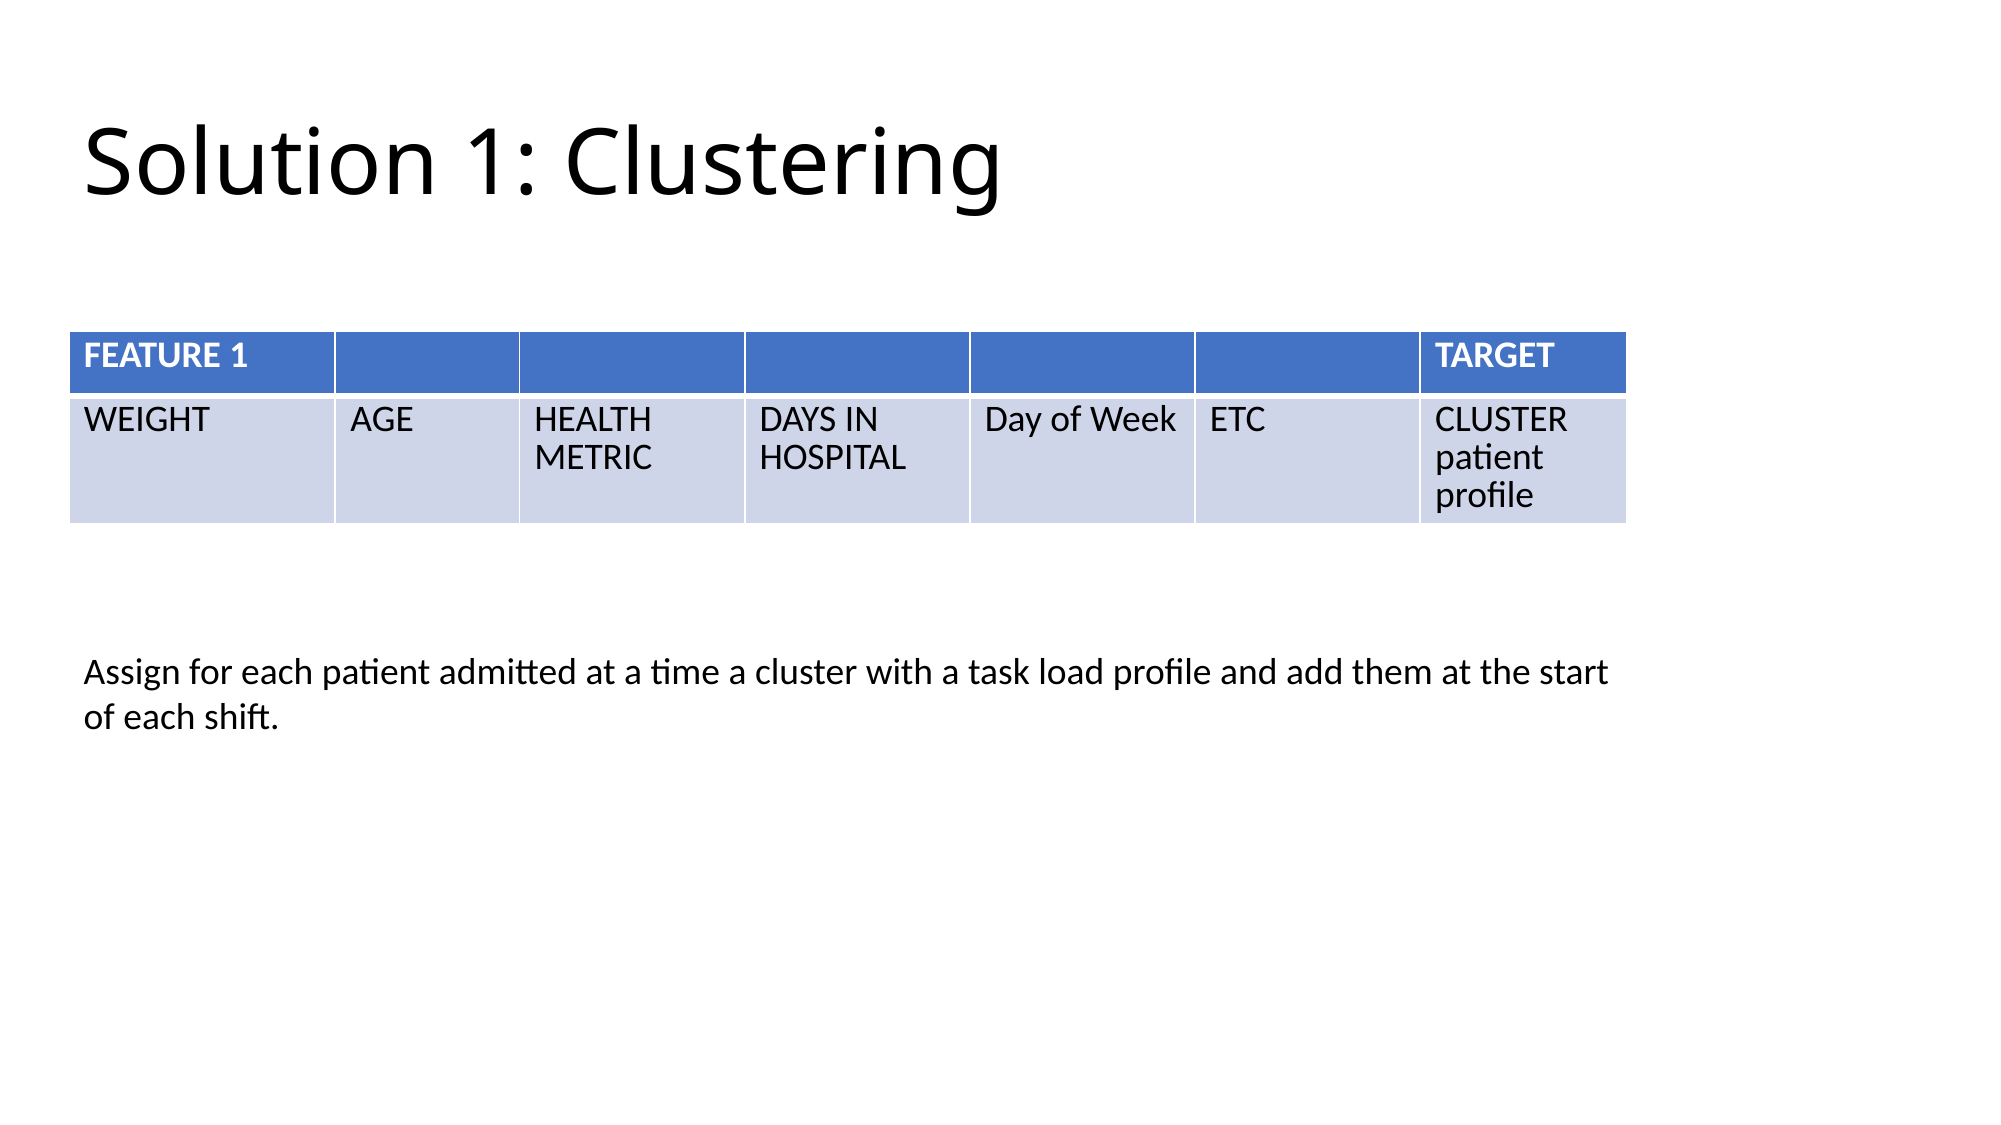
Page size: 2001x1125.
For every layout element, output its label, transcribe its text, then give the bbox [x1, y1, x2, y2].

table_cell CLUSTER patient profile [1421, 399, 1626, 523]
table_header [746, 332, 969, 393]
table_cell AGE [336, 399, 519, 523]
table_cell ETC [1196, 399, 1419, 523]
table_cell Day of Week [971, 399, 1194, 523]
table_cell DAYS IN HOSPITAL [746, 399, 969, 523]
text_box Assign for each patient admitted at a time a cluster with a task load profile and add them at the start of each shift. [68, 639, 1628, 745]
table_header [1196, 332, 1419, 393]
title Solution 1: Clustering [69, 92, 1794, 238]
table_header [520, 332, 744, 393]
table_header TARGET [1421, 332, 1626, 393]
table_header FEATURE 1 [70, 332, 334, 393]
table_header [336, 332, 519, 393]
table_cell HEALTH METRIC [520, 399, 744, 523]
table_cell WEIGHT [70, 399, 334, 523]
table_header [971, 332, 1194, 393]
